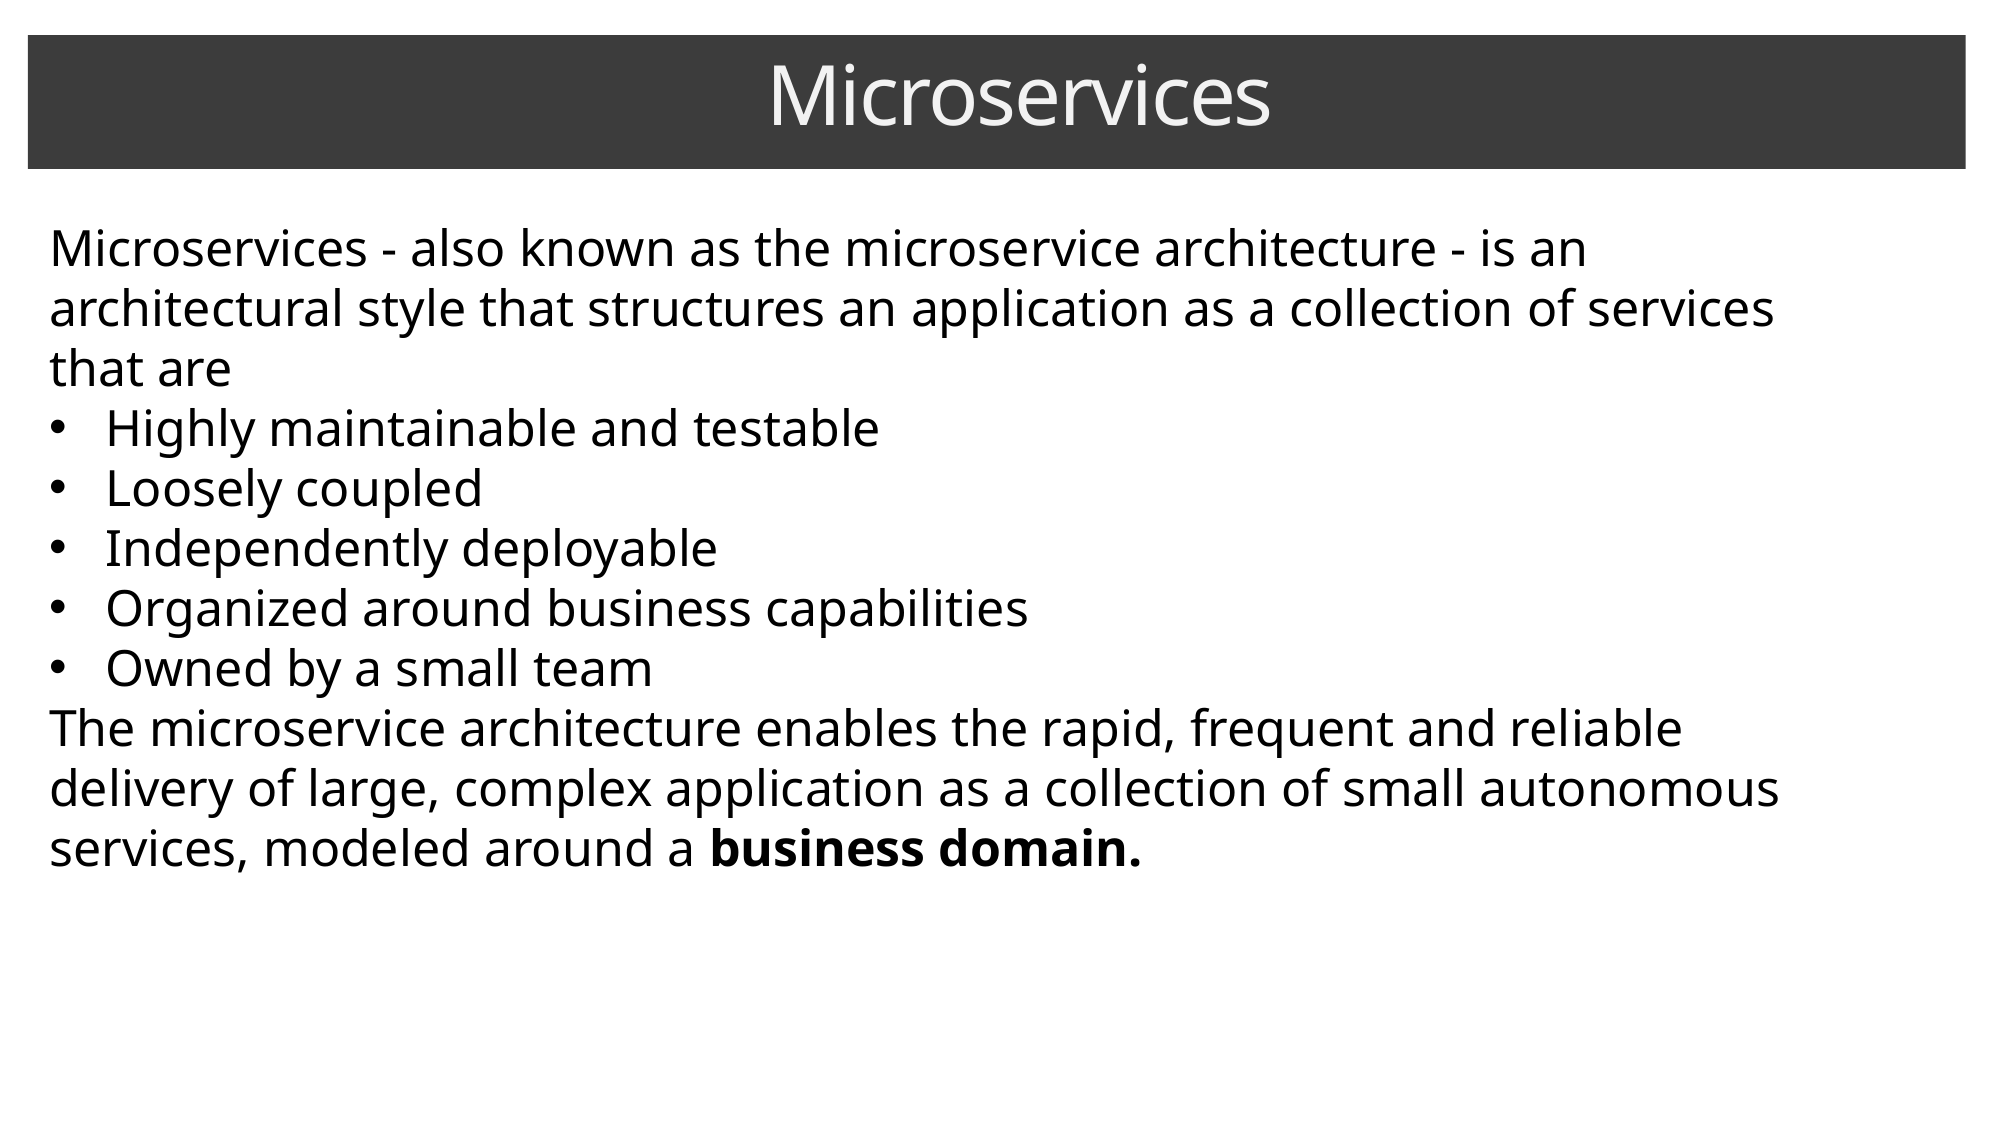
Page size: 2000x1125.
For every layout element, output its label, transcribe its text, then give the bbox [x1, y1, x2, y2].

text_box Microservices - also known as the microservice architecture - is an architectural style that structures an application as a collection of services that are Highly maintainable and testable Loosely coupled Independently deployable Organized around business capabilities Owned by a small team The microservice architecture enables the rapid, frequent and reliable delivery of large, complex application as a collection of small autonomous services, modeled around a business domain. [49, 216, 1865, 877]
text_box Microservices [67, 35, 1966, 162]
text_box [26, 33, 1968, 171]
